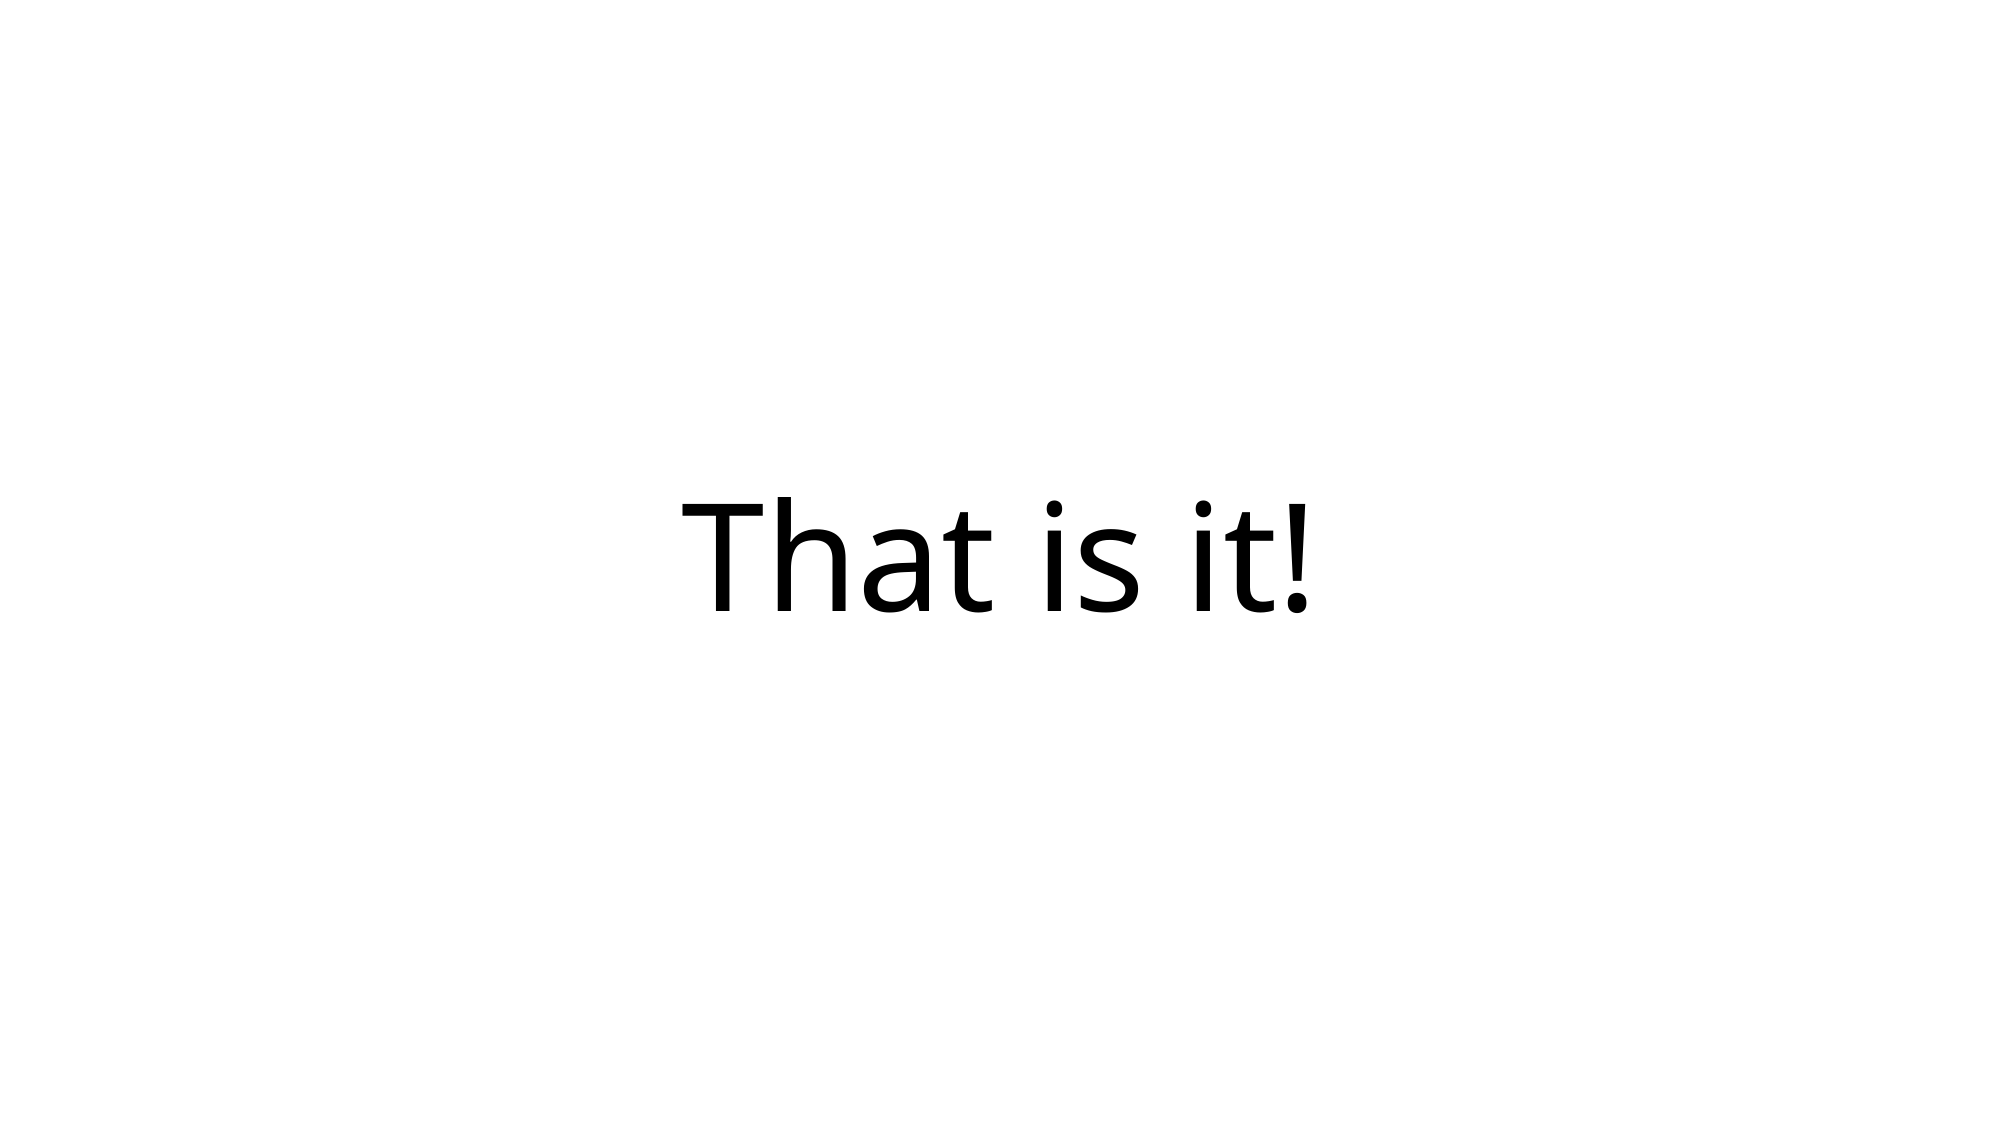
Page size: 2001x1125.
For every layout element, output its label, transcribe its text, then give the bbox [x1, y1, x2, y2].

title That is it! [137, 453, 1863, 672]
